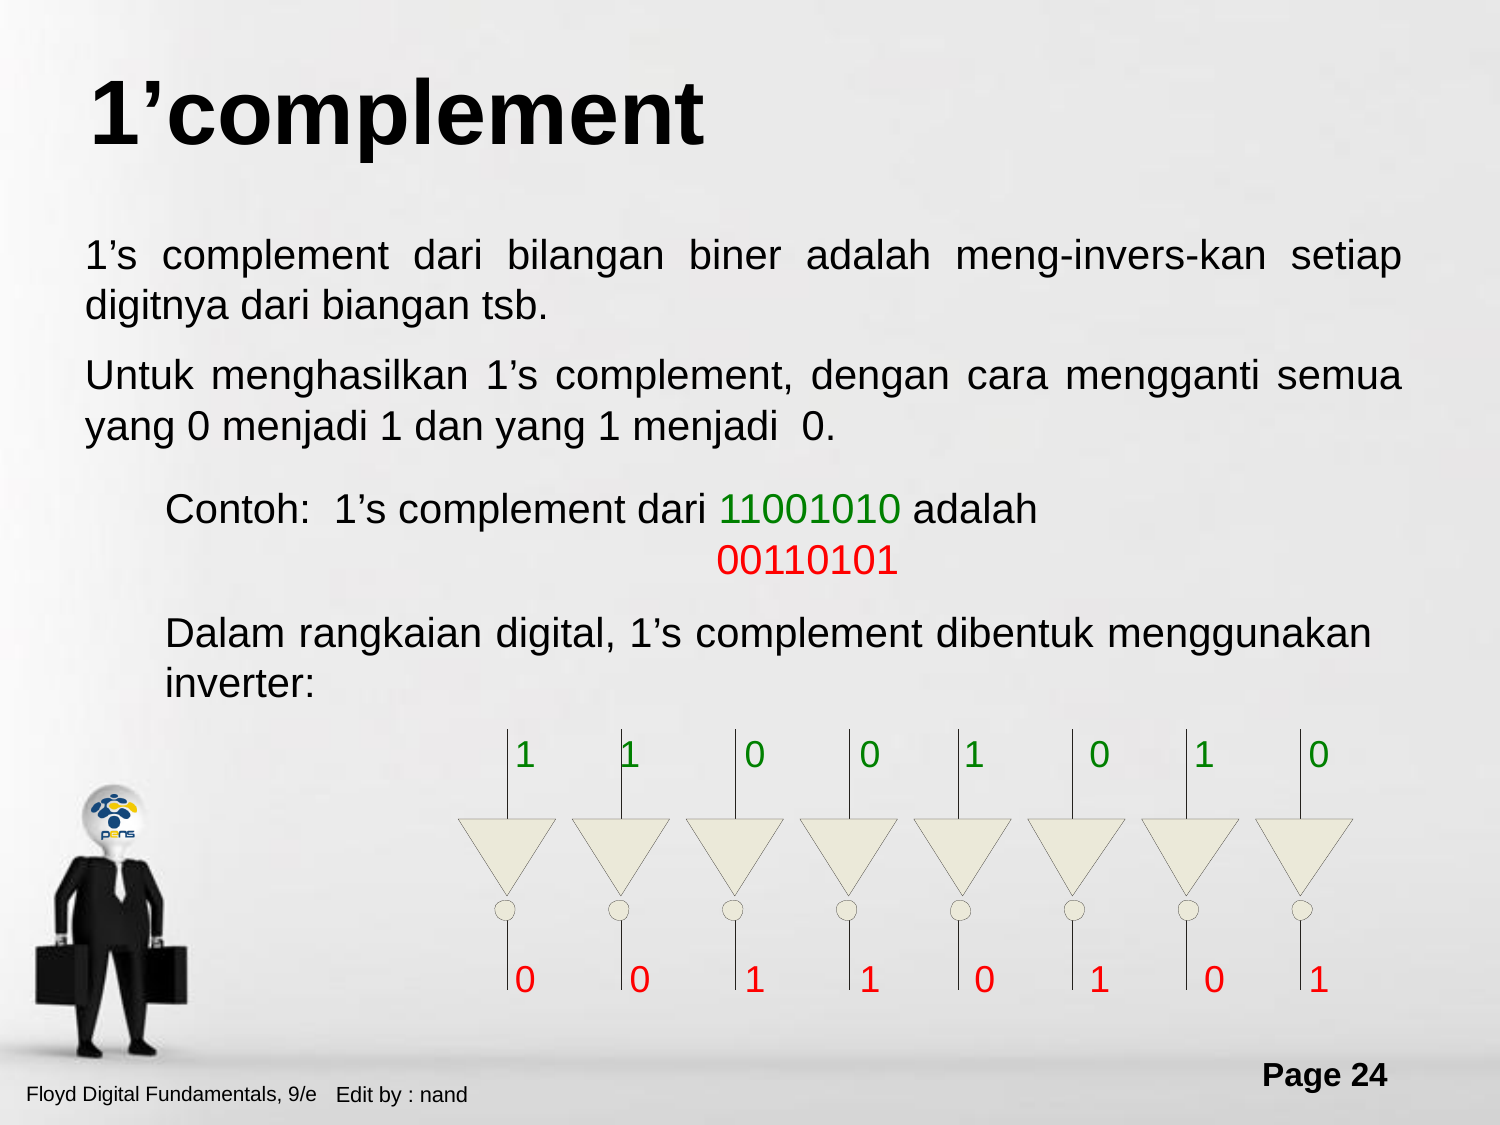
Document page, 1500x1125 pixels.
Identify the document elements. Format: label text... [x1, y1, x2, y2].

text_box Contoh: 1’s complement dari 11001010 adalah [149, 474, 1188, 540]
text_box 0 0 1 1 0 1 0 1 [499, 947, 1388, 1007]
picture [0, 0, 1500, 1125]
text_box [449, 725, 1363, 995]
text_box Dalam rangkaian digital, 1’s complement dibentuk menggunakan inverter: [150, 598, 1388, 714]
text_box 1’s complement dari bilangan biner adalah meng-invers-kan setiap digitnya dari biangan tsb. Untuk menghasilkan 1’s complement, dengan cara mengganti semua yang 0 menjadi 1 dan yang 1 menjadi 0. [70, 220, 1418, 456]
text_box 1 1 0 0 1 0 1 0 [499, 722, 1388, 782]
title 1’complement [75, 45, 1425, 233]
text_box 00110101 [701, 525, 952, 590]
